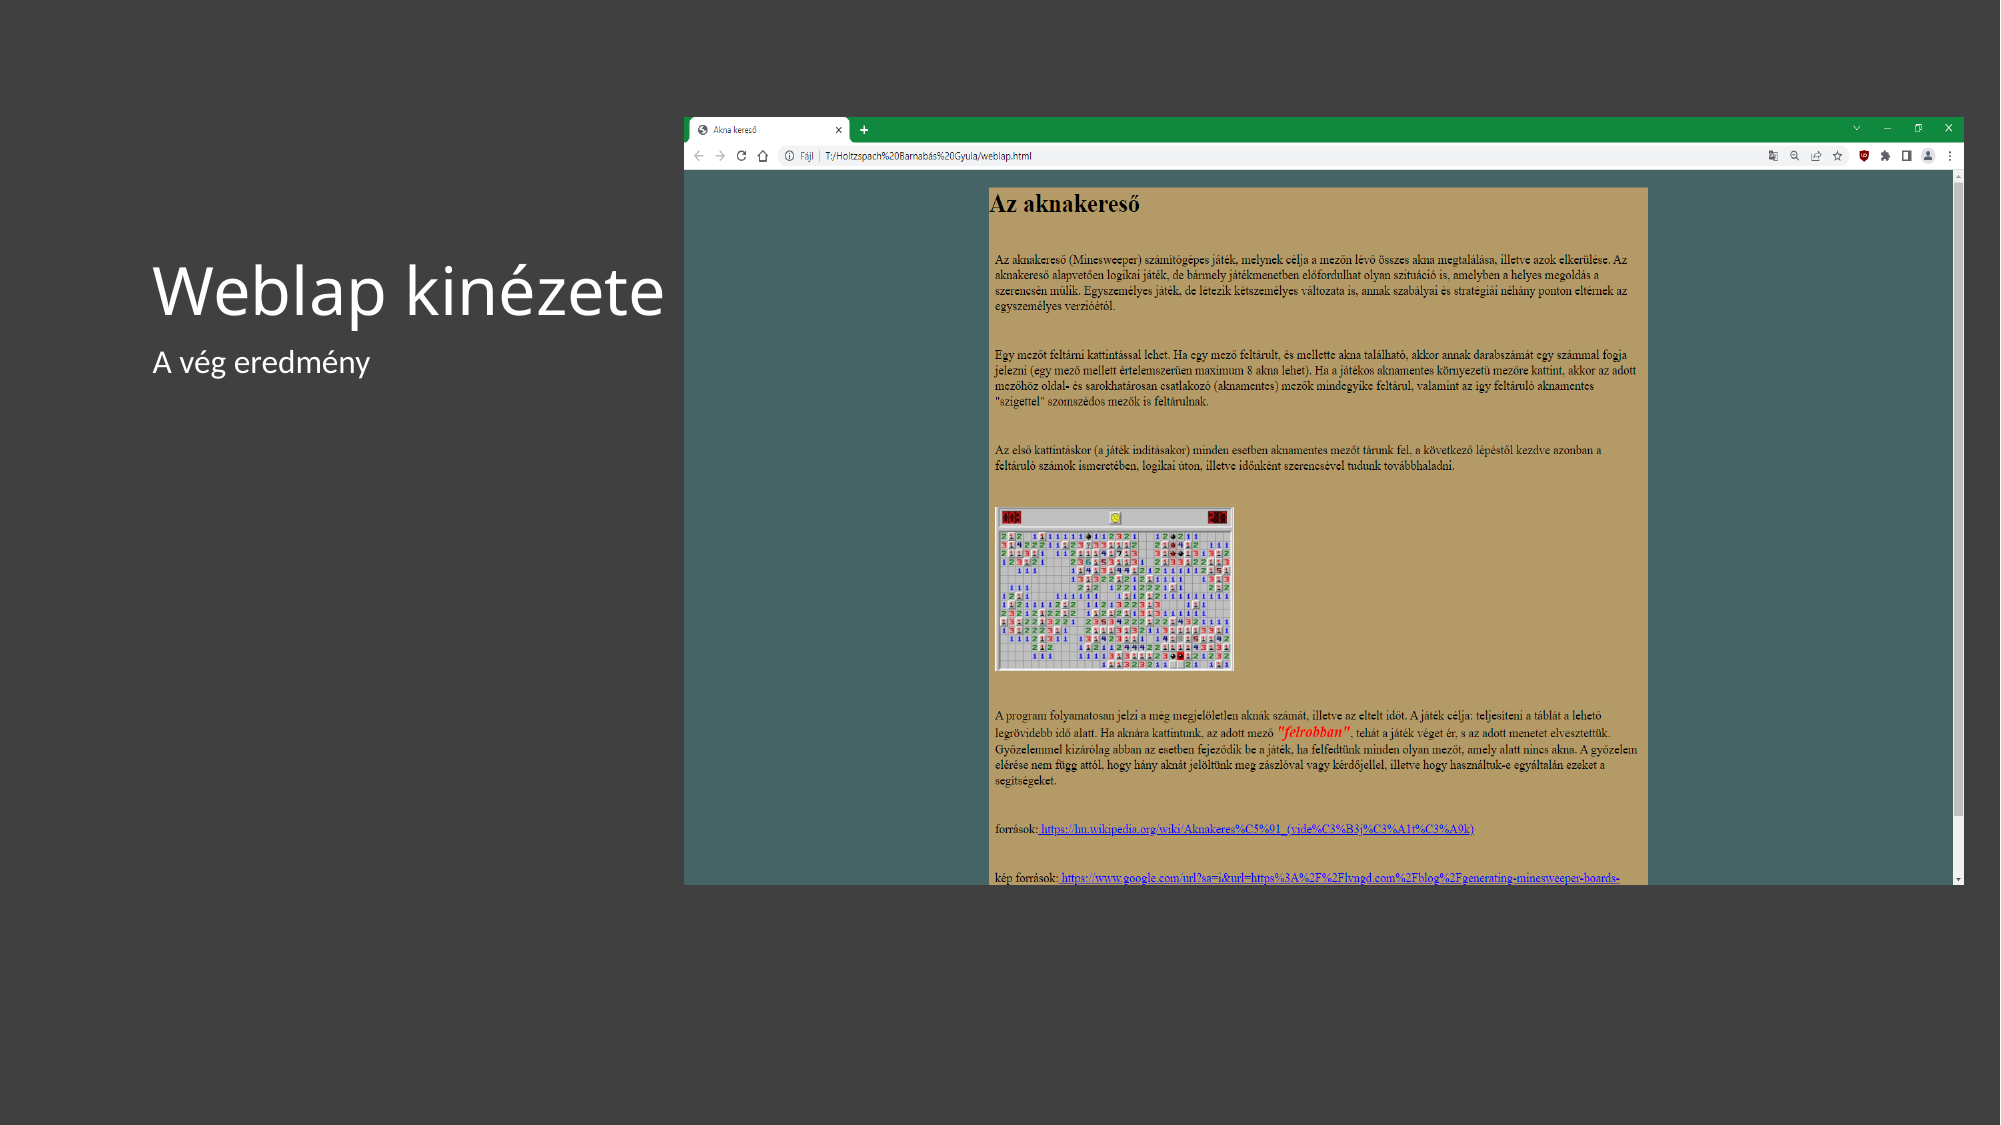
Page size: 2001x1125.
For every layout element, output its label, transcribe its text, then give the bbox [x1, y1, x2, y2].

title Weblap kinézete [137, 75, 783, 337]
picture [684, 117, 1965, 915]
list A vég eredmény [137, 337, 783, 963]
